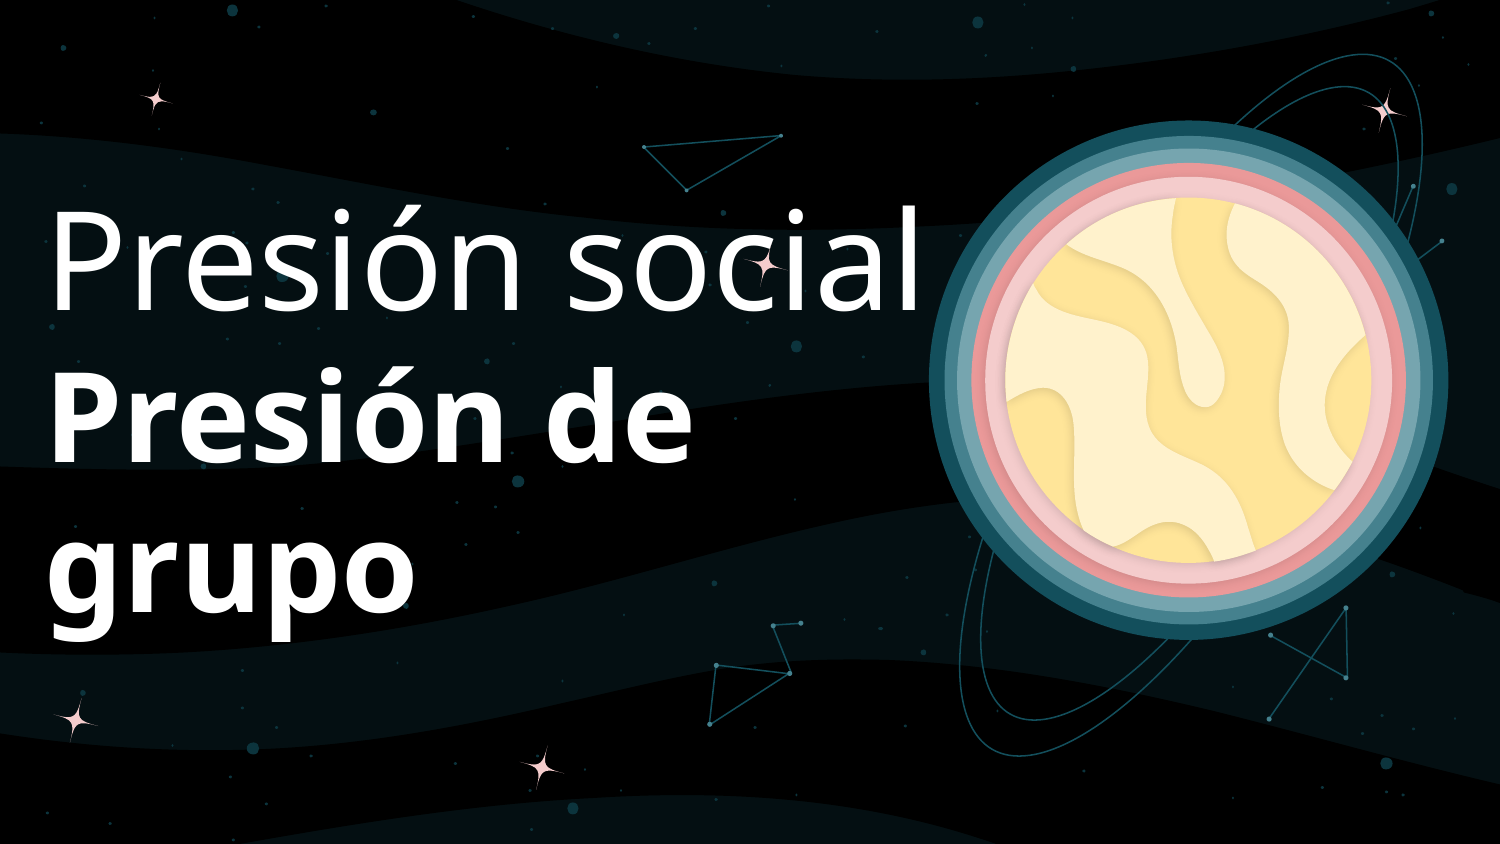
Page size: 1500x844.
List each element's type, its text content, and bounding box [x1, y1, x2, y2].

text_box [519, 87, 868, 791]
title Presión social Presión de grupo [29, 211, 514, 600]
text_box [873, 0, 1500, 818]
